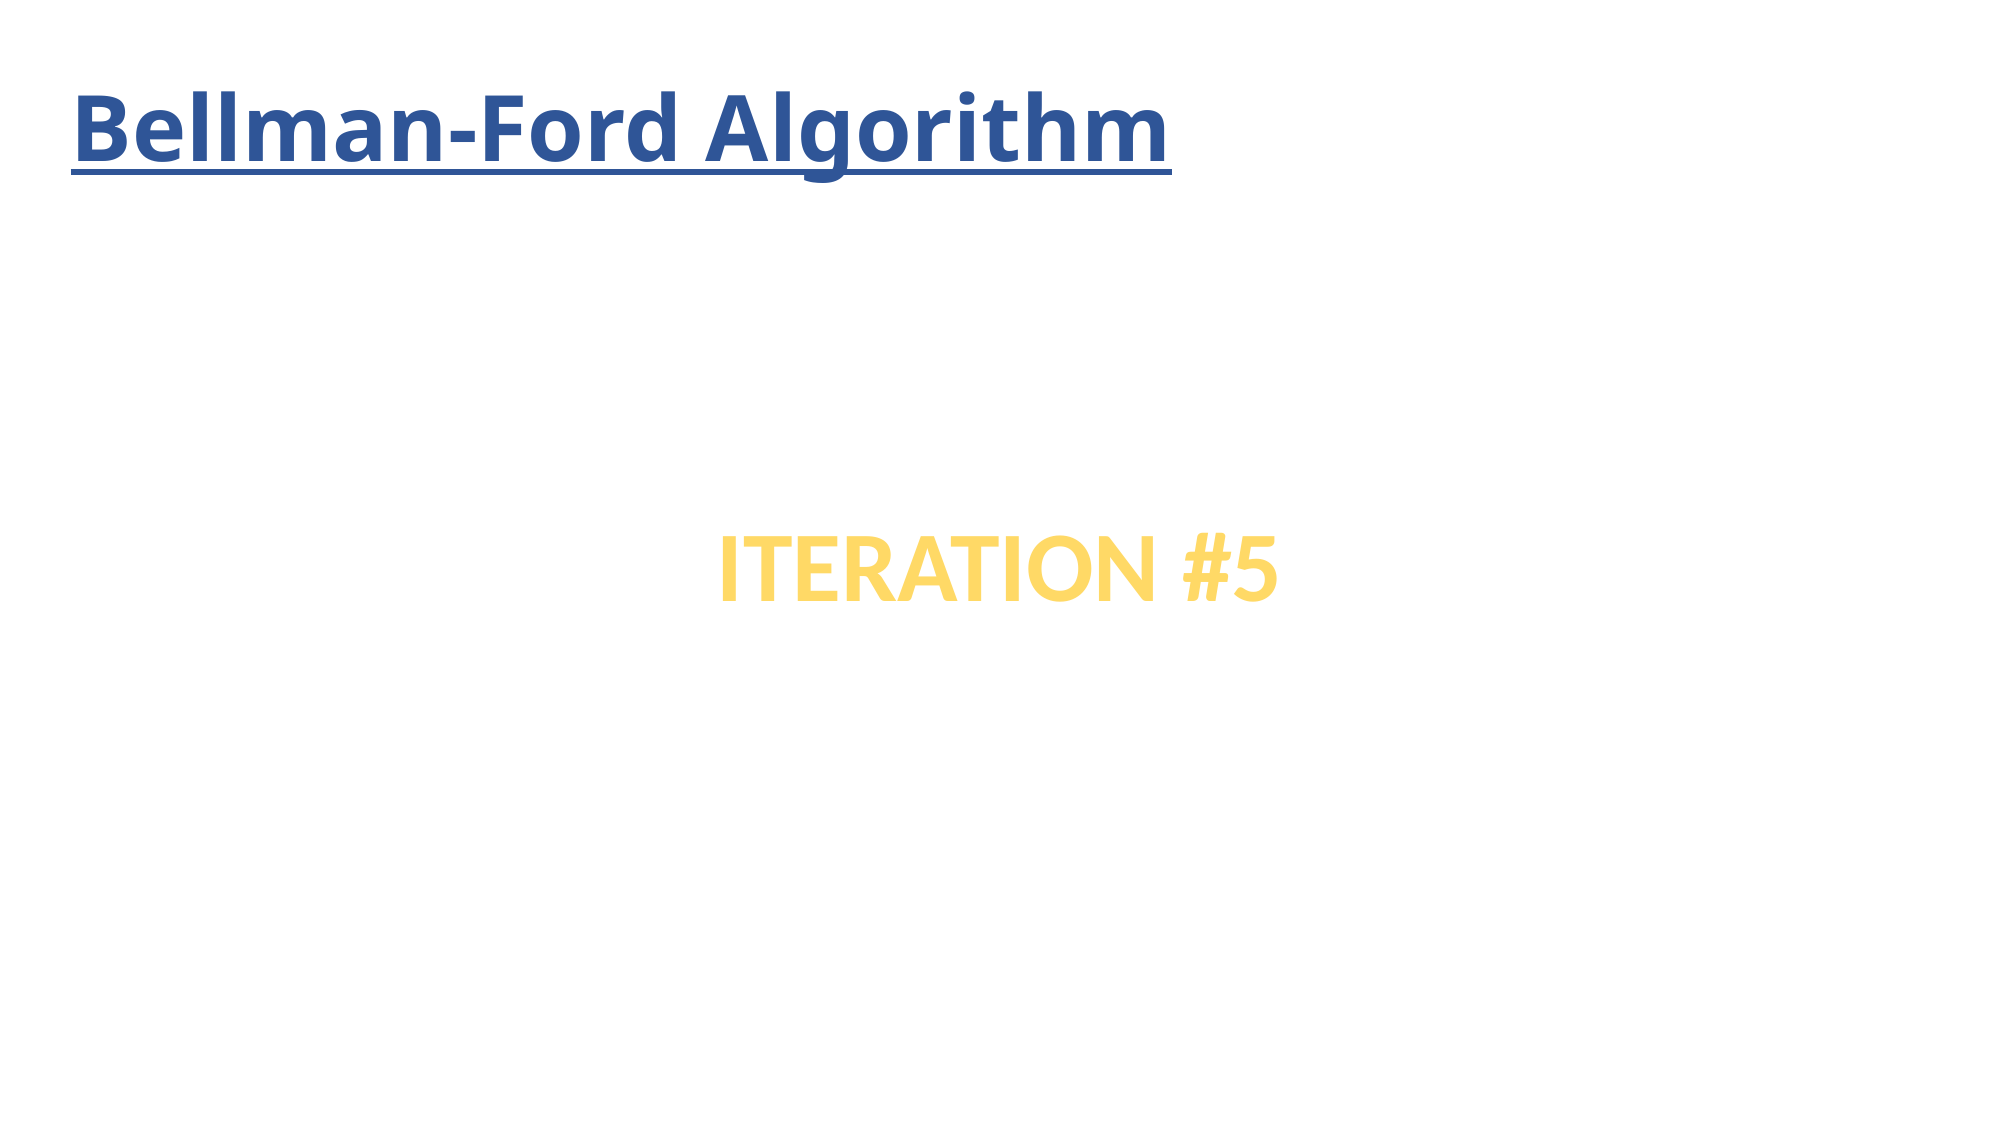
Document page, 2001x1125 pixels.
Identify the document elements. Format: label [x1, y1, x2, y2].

text_box [701, 494, 1299, 629]
title [55, 23, 1781, 241]
